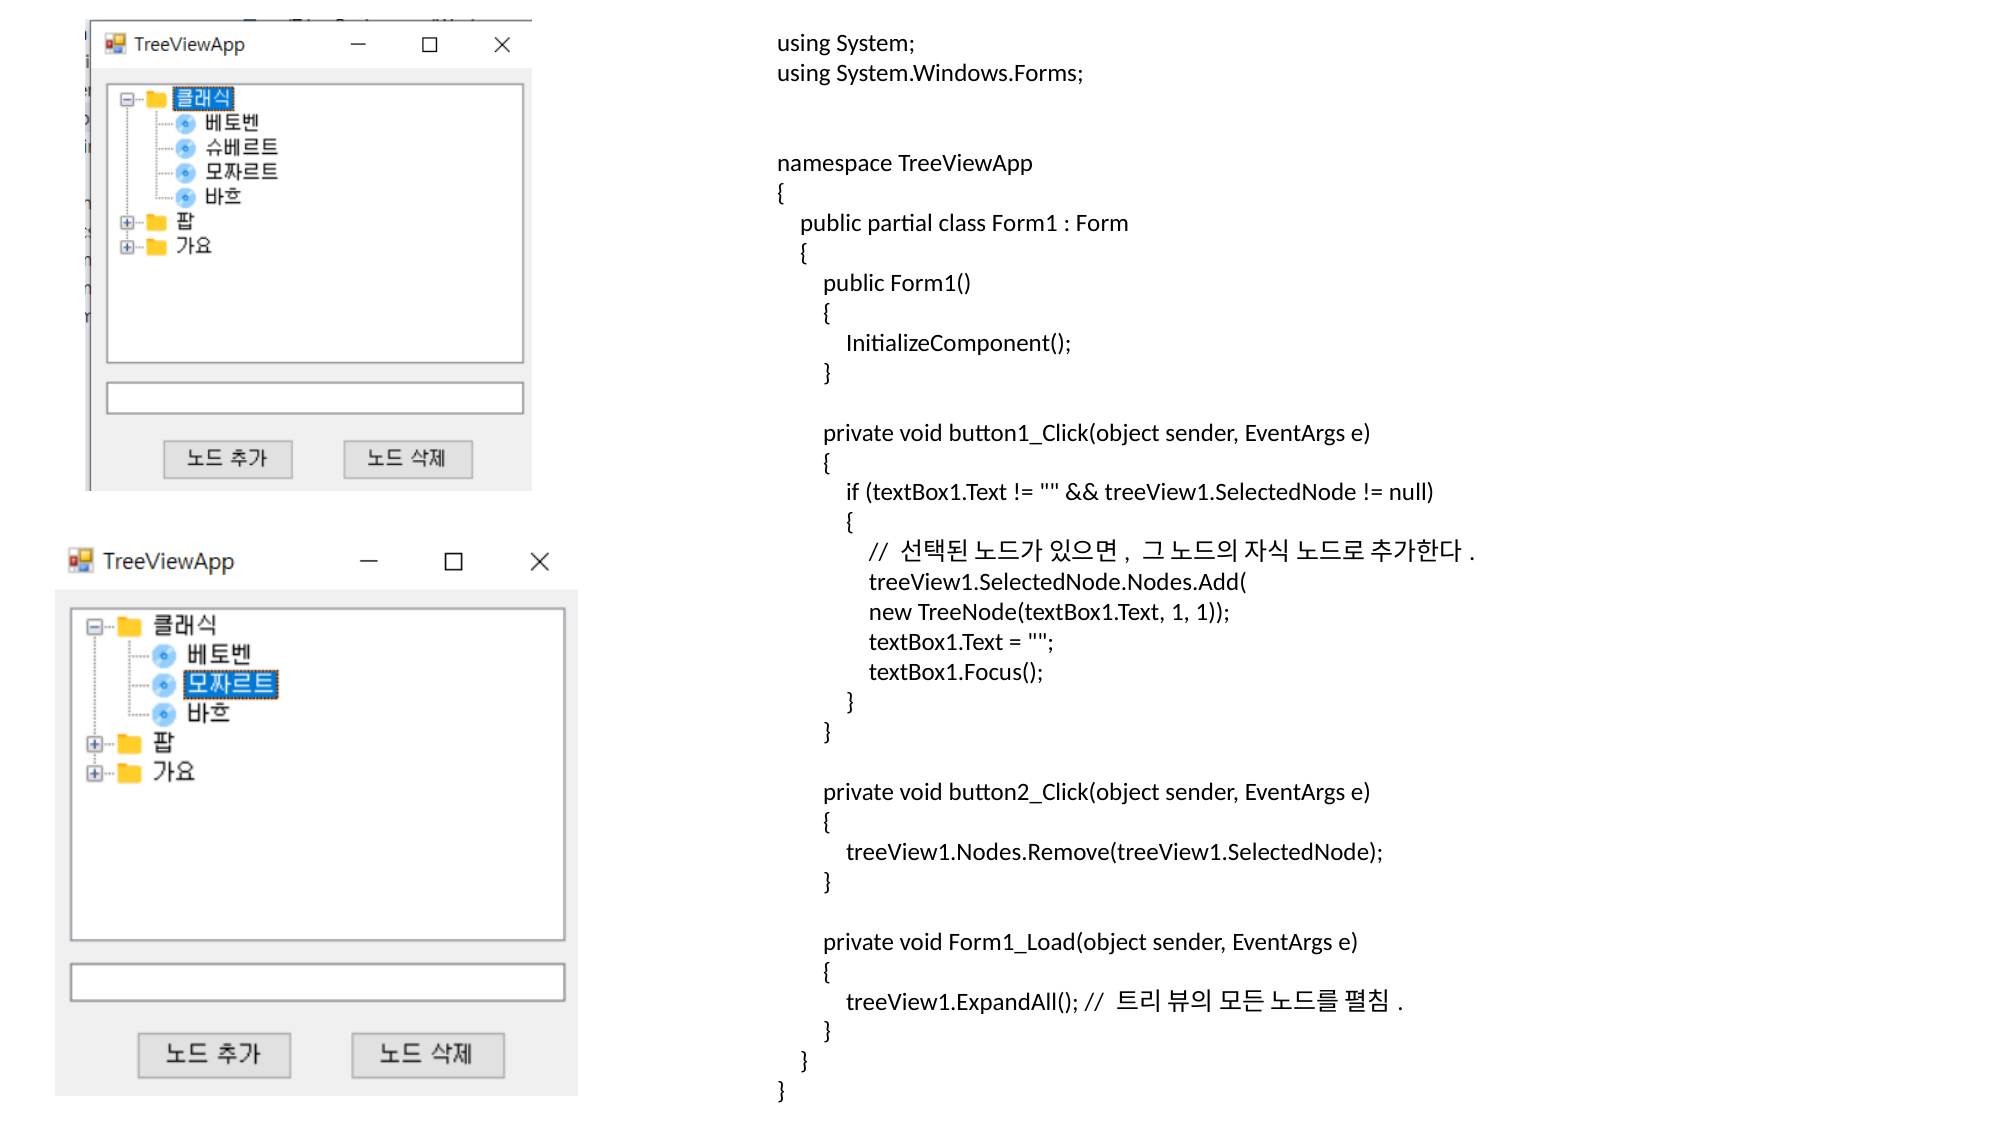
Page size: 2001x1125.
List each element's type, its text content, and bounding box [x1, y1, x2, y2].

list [85, 19, 532, 491]
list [55, 537, 578, 1096]
text_box using System; using System.Windows.Forms; namespace TreeViewApp { public partial class Form1 : Form { public Form1() { InitializeComponent(); } private void button1_Click(object sender, EventArgs e) { if (textBox1.Text != "" && treeView1.SelectedNode != null) { // 선택된 노드가 있으면, 그 노드의 자식 노드로 추가한다. treeView1.SelectedNode.Nodes.Add( new TreeNode(textBox1.Text, 1, 1)); textBox1.Text = ""; textBox1.Focus(); } } private void button2_Click(object sender, EventArgs e) { treeView1.Nodes.Remove(treeView1.SelectedNode); } private void Form1_Load(object sender, EventArgs e) { treeView1.ExpandAll(); // 트리 뷰의 모든 노드를 펼침. } } } [762, 19, 1761, 1113]
